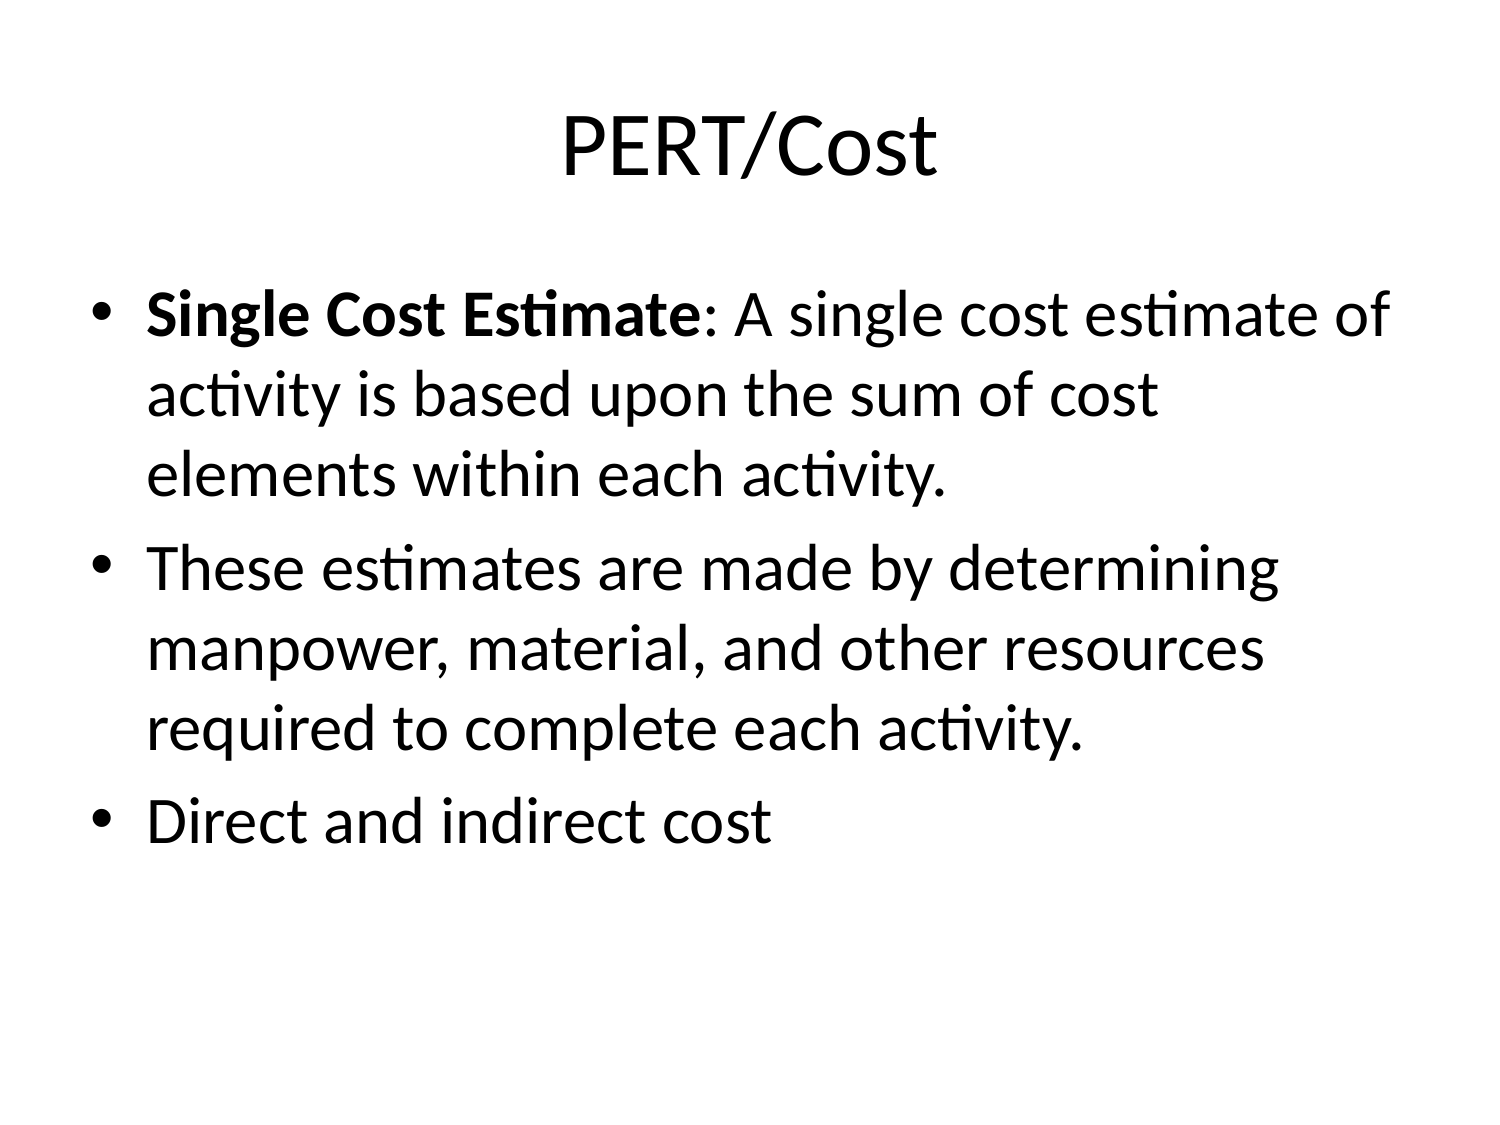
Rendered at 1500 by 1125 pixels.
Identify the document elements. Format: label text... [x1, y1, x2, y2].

list Single Cost Estimate: A single cost estimate of activity is based upon the sum of cost elements within each activity. These estimates are made by determining manpower, material, and other resources required to complete each activity. Direct and indirect cost [75, 262, 1425, 1005]
title PERT/Cost [75, 45, 1425, 233]
